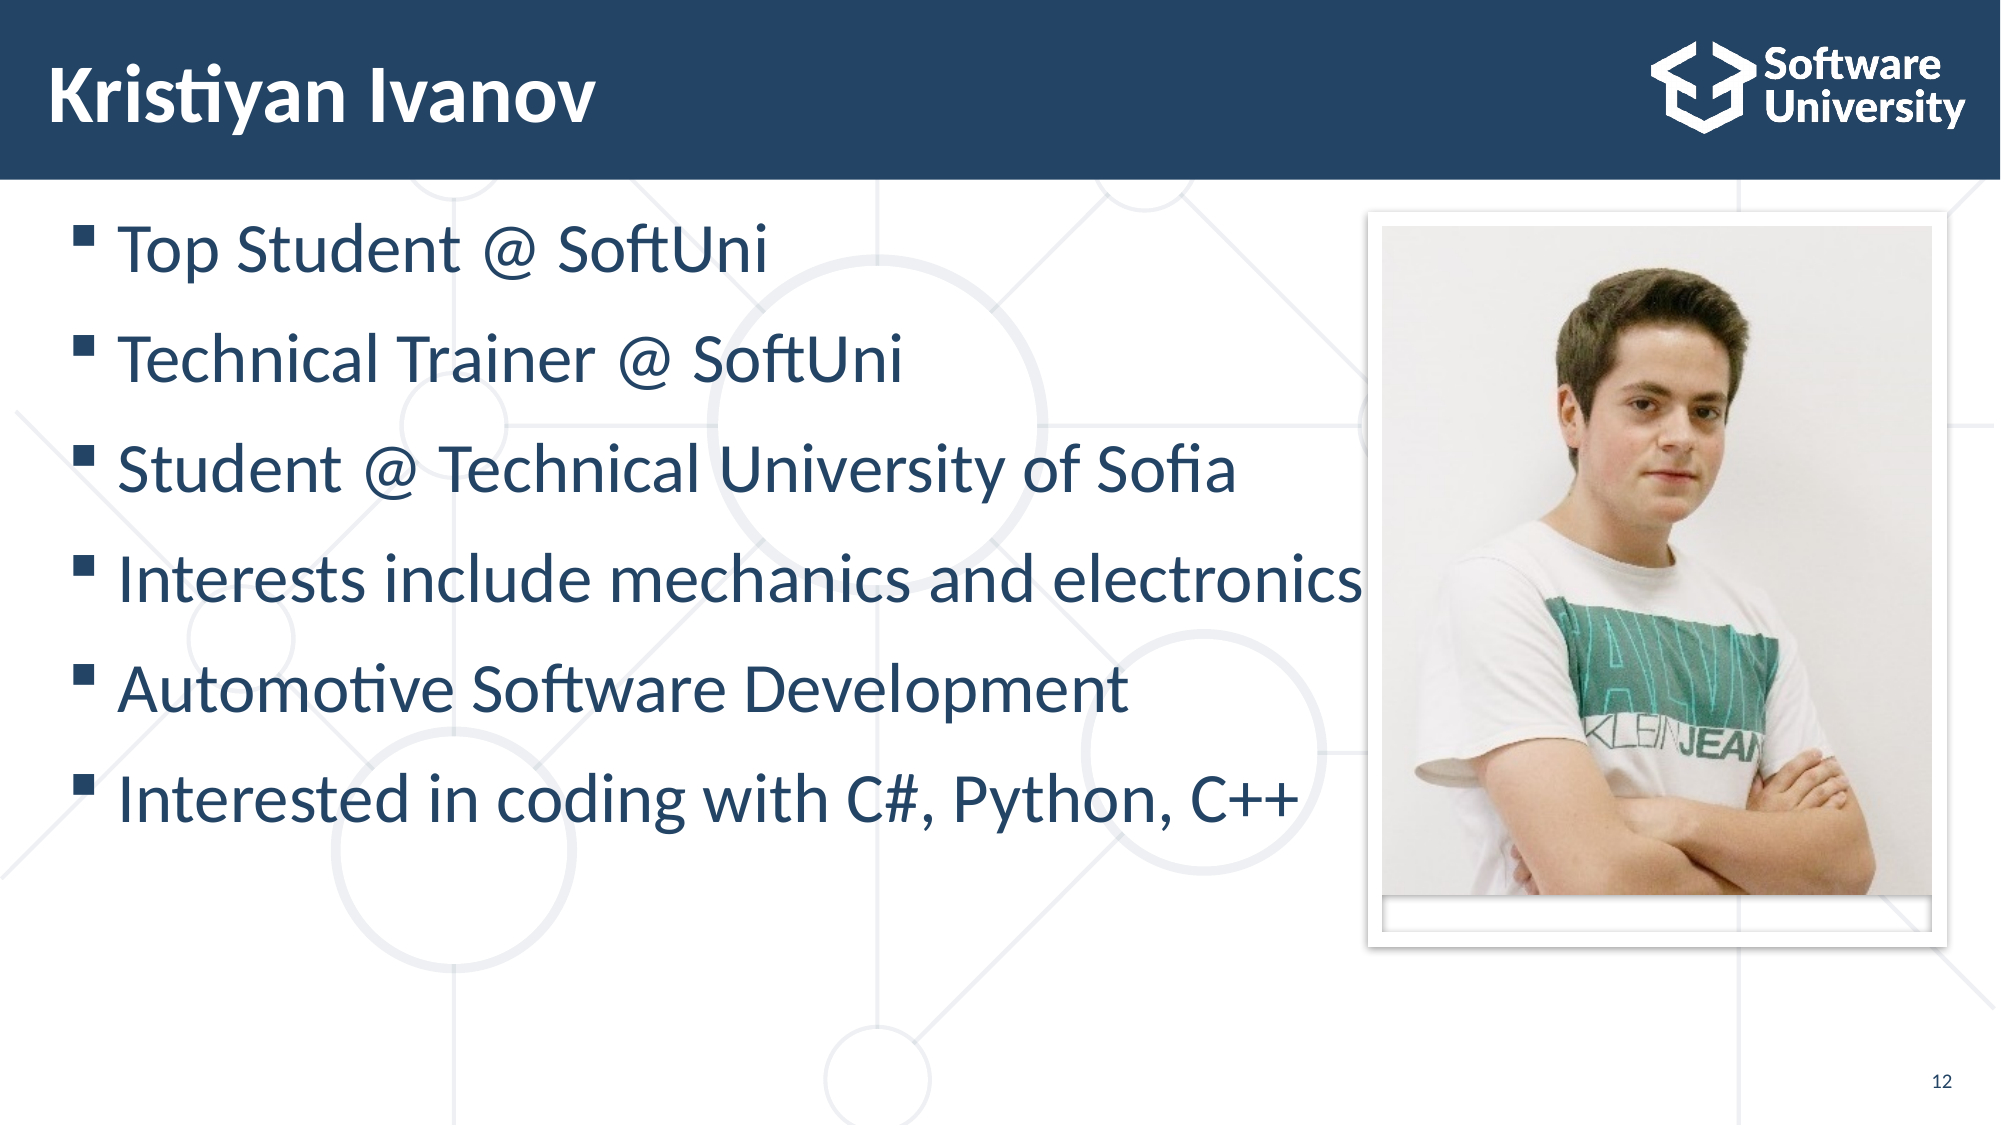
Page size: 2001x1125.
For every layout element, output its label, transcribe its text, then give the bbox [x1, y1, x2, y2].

picture [1382, 225, 1933, 933]
list Top Student @ SoftUni Technical Trainer @ SoftUni Student @ Technical University of Sofia Interests include mechanics and electronics Automotive Software Development Interested in coding with C#, Python, C++ [0, 196, 1970, 1104]
picture [1651, 41, 1966, 134]
title Kristiyan Ivanov [31, 16, 1625, 162]
